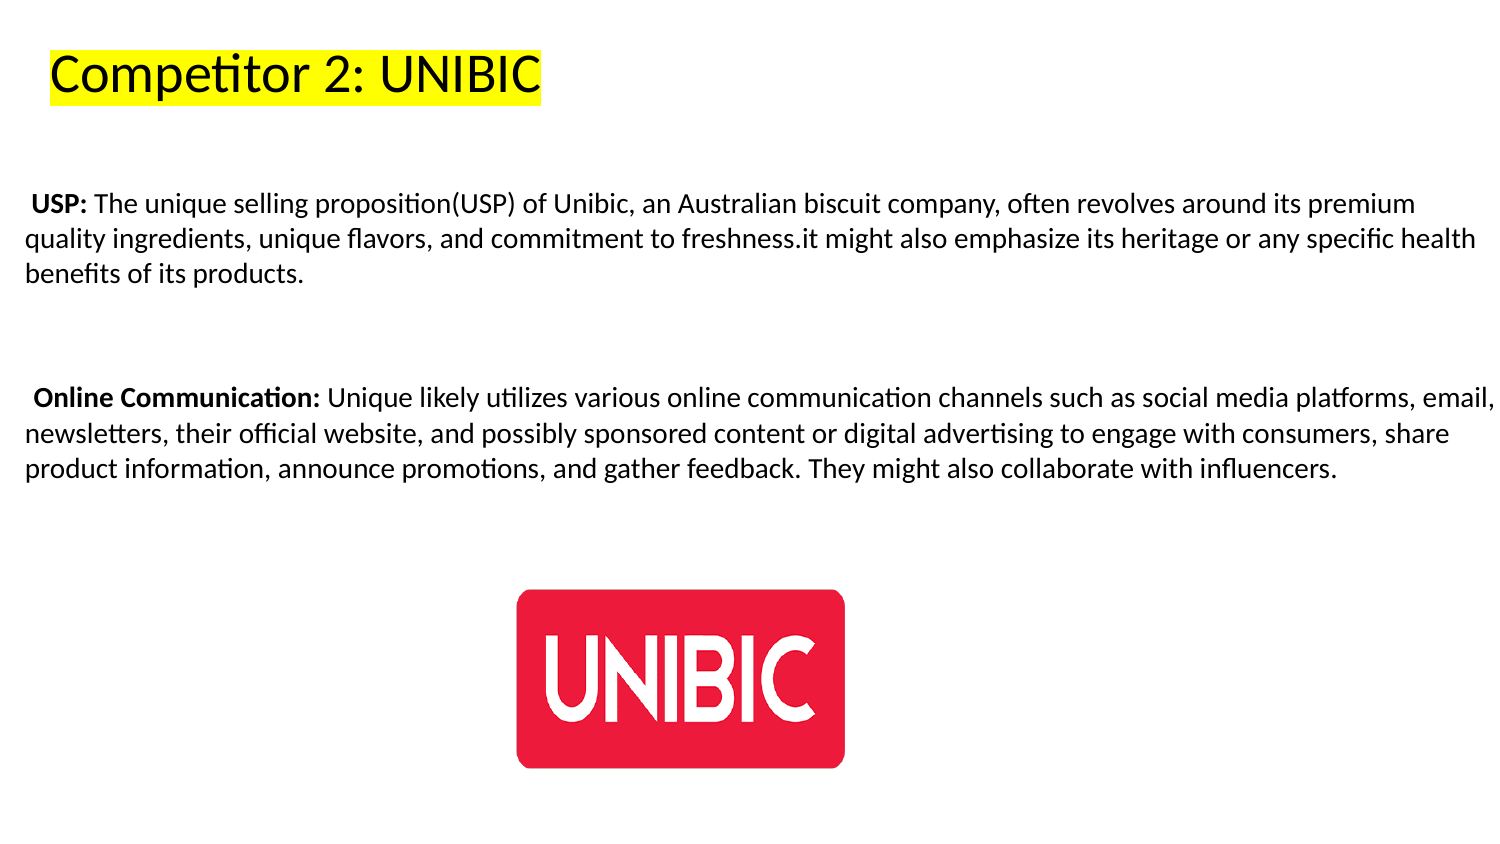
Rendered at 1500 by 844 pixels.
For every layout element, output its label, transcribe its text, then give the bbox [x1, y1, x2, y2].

list USP: The unique selling proposition(USP) of Unibic, an Australian biscuit company, often revolves around its premium quality ingredients, unique flavors, and commitment to freshness.it might also emphasize its heritage or any specific health benefits of its products. Online Communication: Unique likely utilizes various online communication channels such as social media platforms, email, newsletters, their official website, and possibly sponsored content or digital advertising to engage with consumers, share product information, announce promotions, and gather feedback. They might also collaborate with influencers. [24, 184, 1500, 539]
title Competitor 2: UNIBIC [50, 35, 861, 104]
picture [512, 584, 849, 775]
